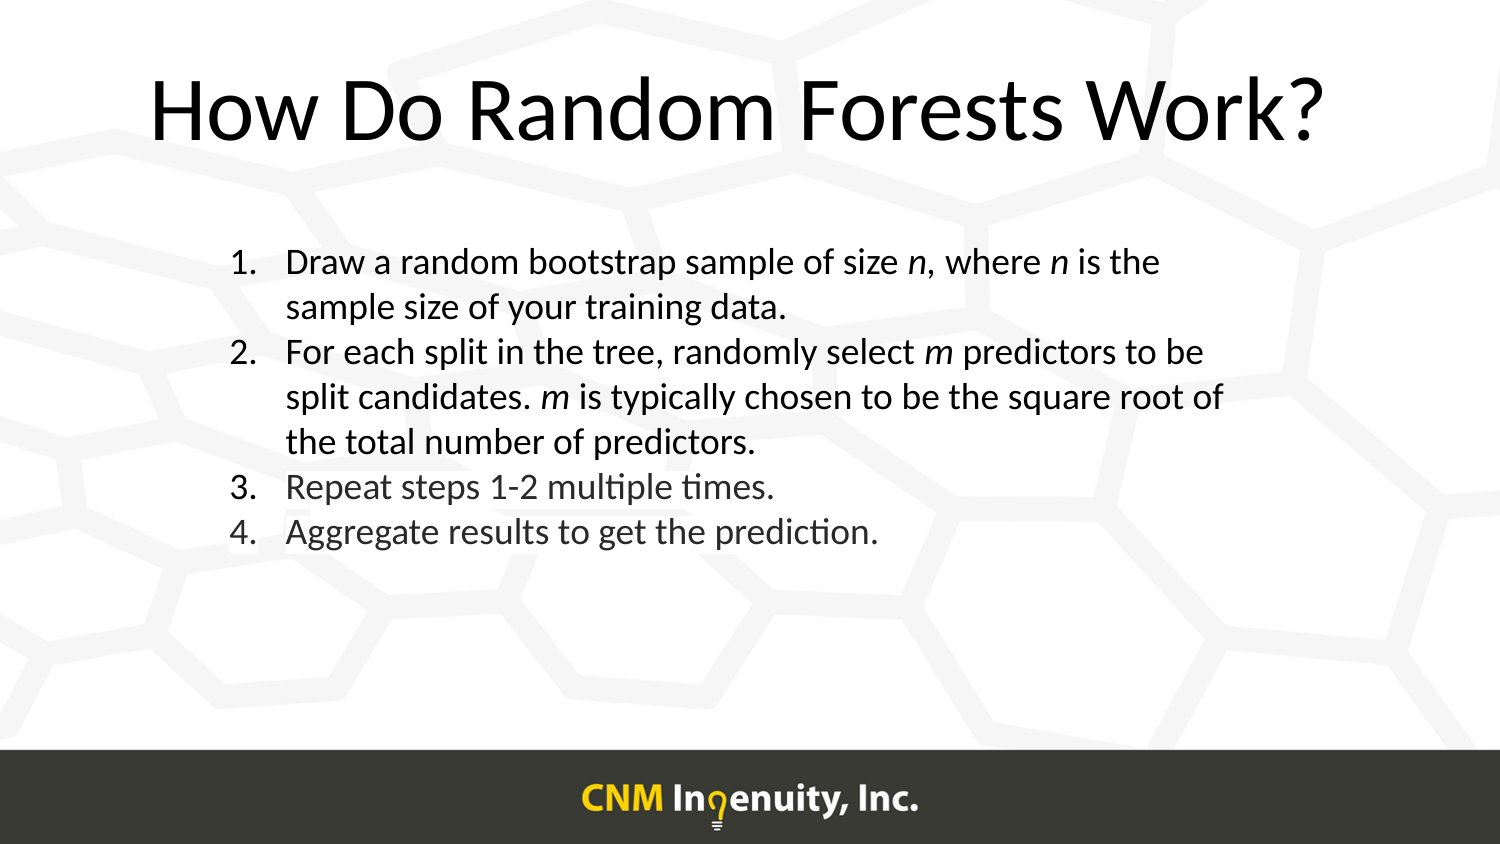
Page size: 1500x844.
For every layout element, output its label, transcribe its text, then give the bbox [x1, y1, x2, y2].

title How Do Random Forests Work? [75, 33, 1425, 175]
text_box Draw a random bootstrap sample of size n, where n is the sample size of your training data. For each split in the tree, randomly select m predictors to be split candidates. m is typically chosen to be the square root of the total number of predictors. Repeat steps 1-2 multiple times. Aggregate results to get the prediction. [195, 221, 1277, 567]
picture [0, 0, 1500, 844]
